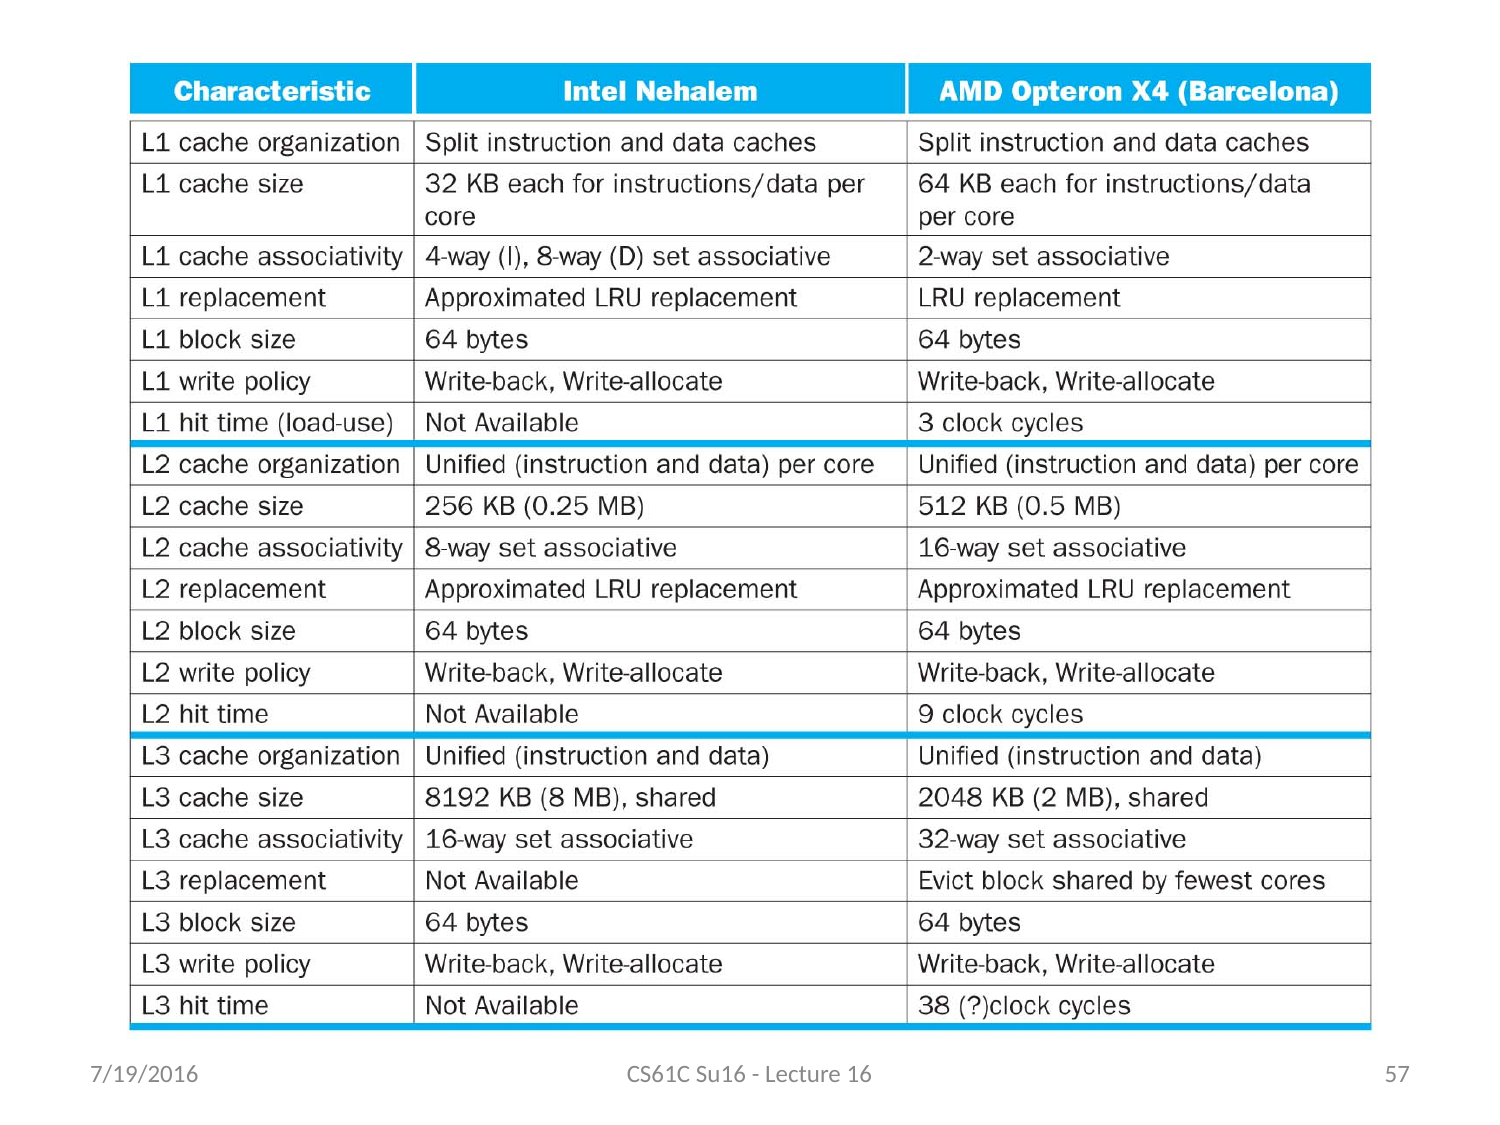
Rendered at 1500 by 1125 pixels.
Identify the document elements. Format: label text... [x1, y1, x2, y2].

slide_number ‹#› [1074, 1042, 1425, 1103]
footer CS61C Su16 - Lecture 16 [512, 1047, 988, 1103]
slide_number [75, 1042, 425, 1103]
picture [127, 54, 1377, 1040]
